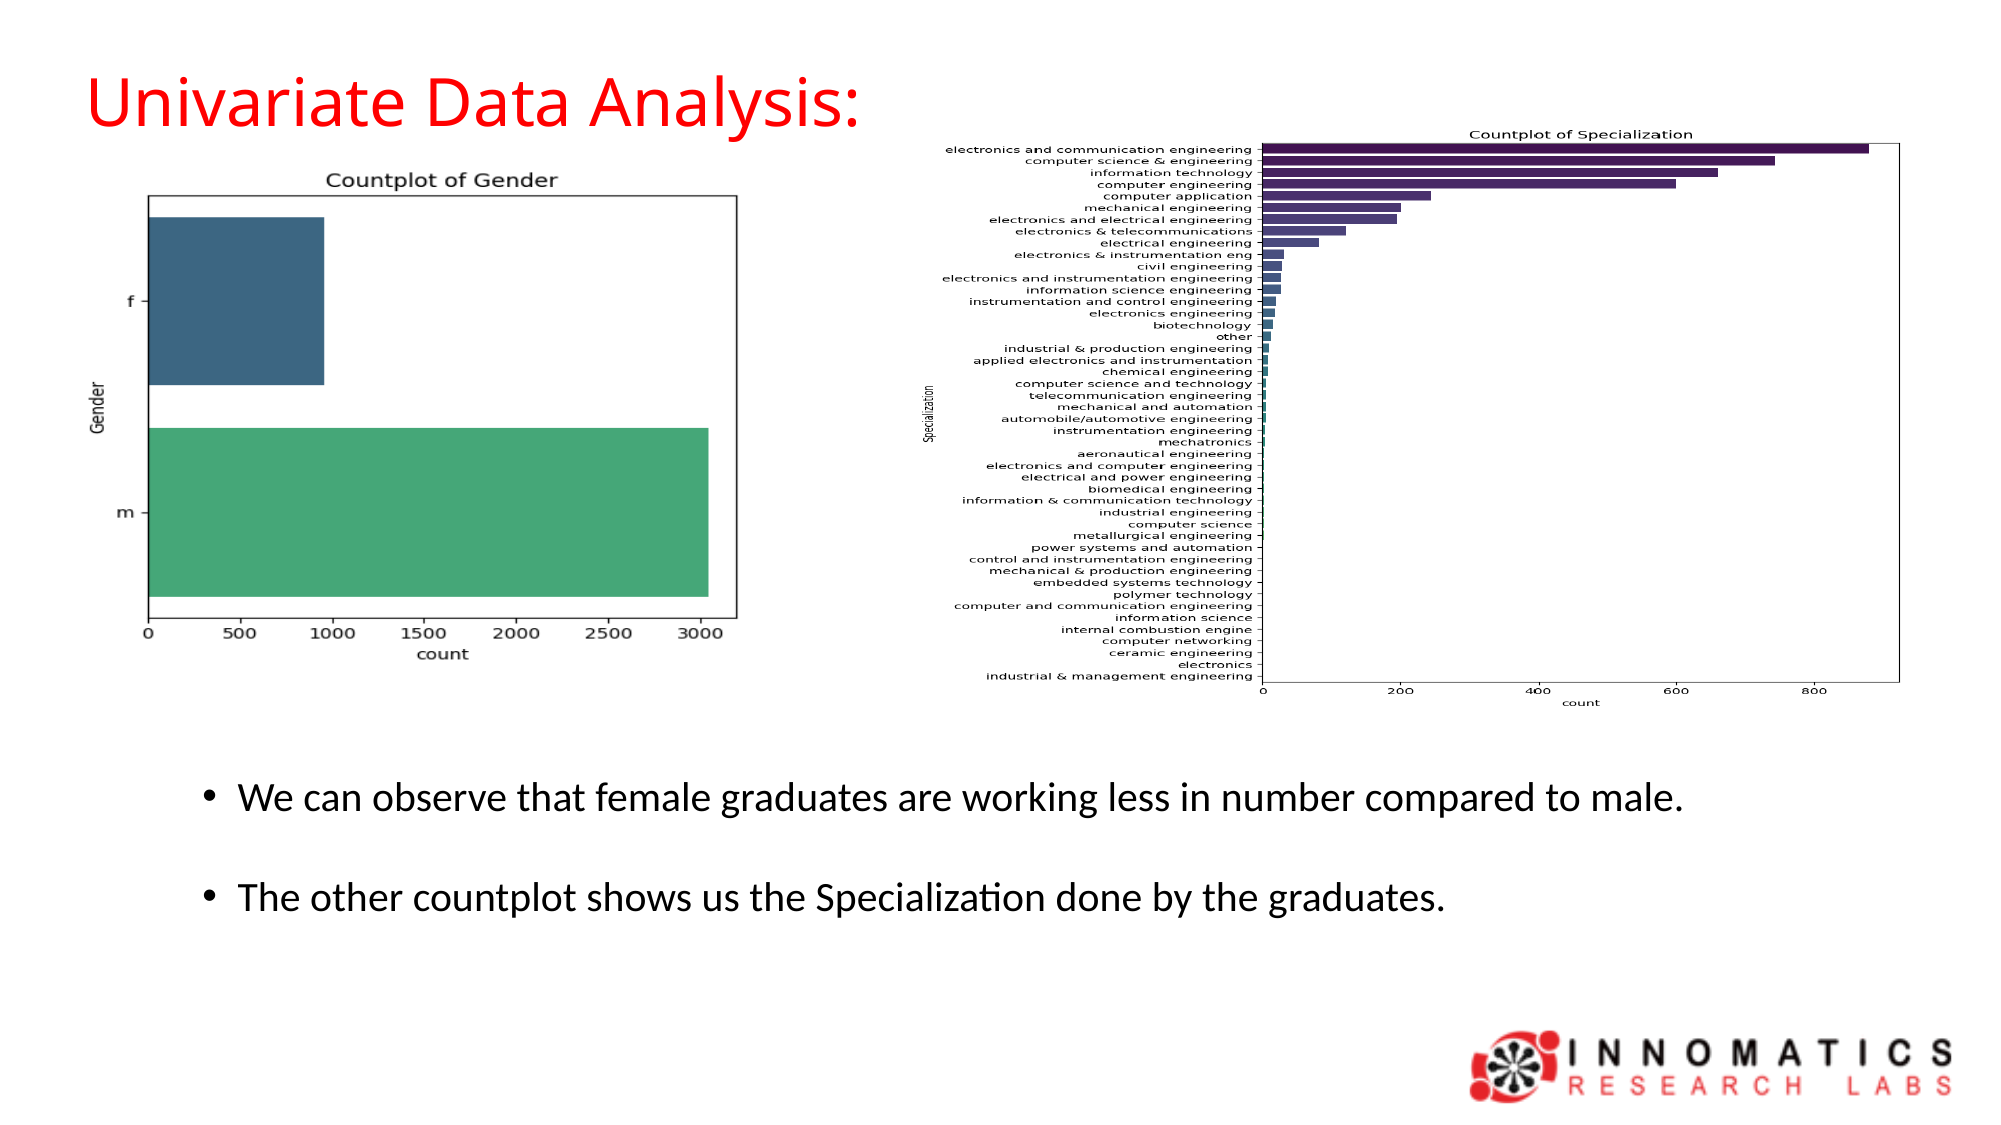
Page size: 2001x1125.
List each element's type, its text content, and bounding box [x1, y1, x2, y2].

picture [74, 162, 751, 673]
text_box We can observe that female graduates are working less in number compared to male. The other countplot shows us the Specialization done by the graduates. [187, 762, 1800, 928]
picture [912, 124, 1909, 713]
picture [1445, 1014, 1975, 1125]
text_box Univariate Data Analysis: [70, 68, 1071, 148]
